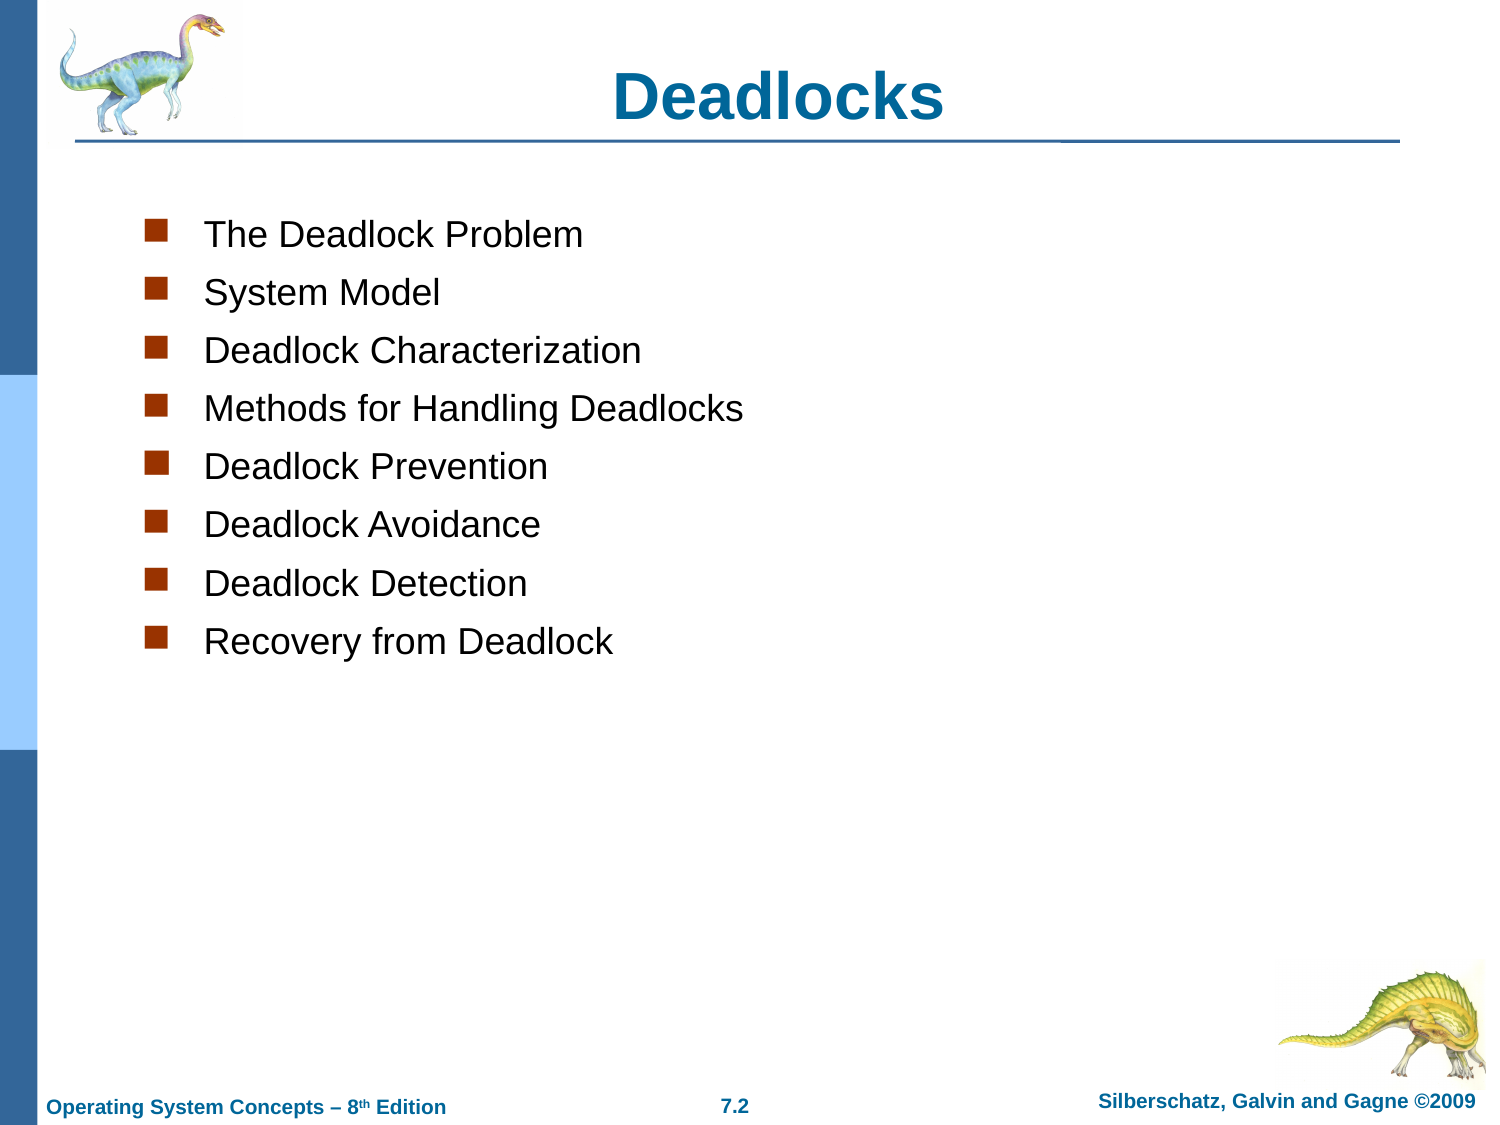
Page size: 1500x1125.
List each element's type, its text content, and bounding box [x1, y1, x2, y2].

list The Deadlock Problem System Model Deadlock Characterization Methods for Handling Deadlocks Deadlock Prevention Deadlock Avoidance Deadlock Detection Recovery from Deadlock [132, 202, 1483, 946]
picture [46, 0, 243, 149]
picture [1275, 959, 1486, 1090]
title Deadlocks [132, 45, 1426, 141]
